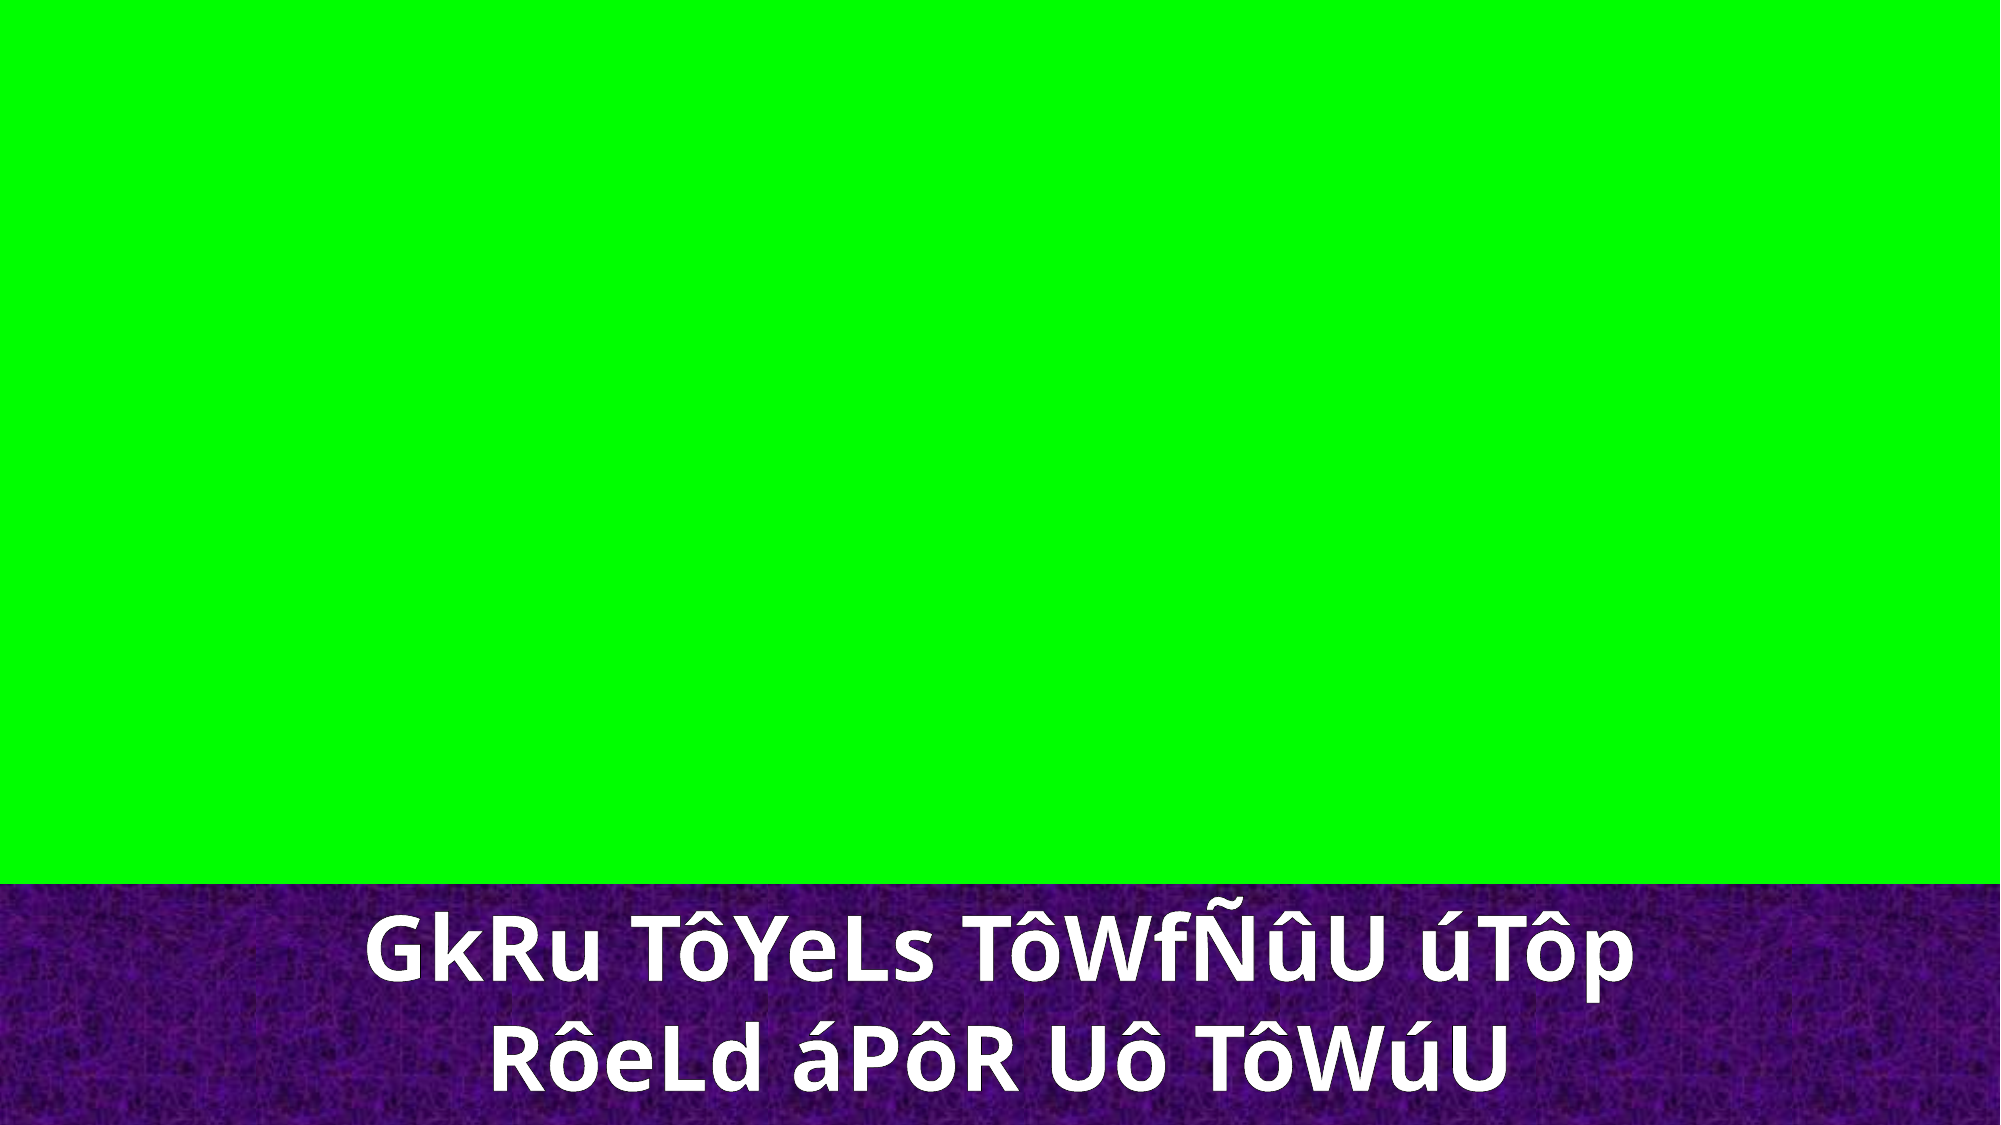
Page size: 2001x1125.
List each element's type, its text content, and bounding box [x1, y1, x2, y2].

text_box [0, 884, 2000, 1125]
text_box GkRu TôYeLs TôWfÑûU úTôp RôeLd áPôR Uô TôWúU [338, 882, 1661, 1117]
